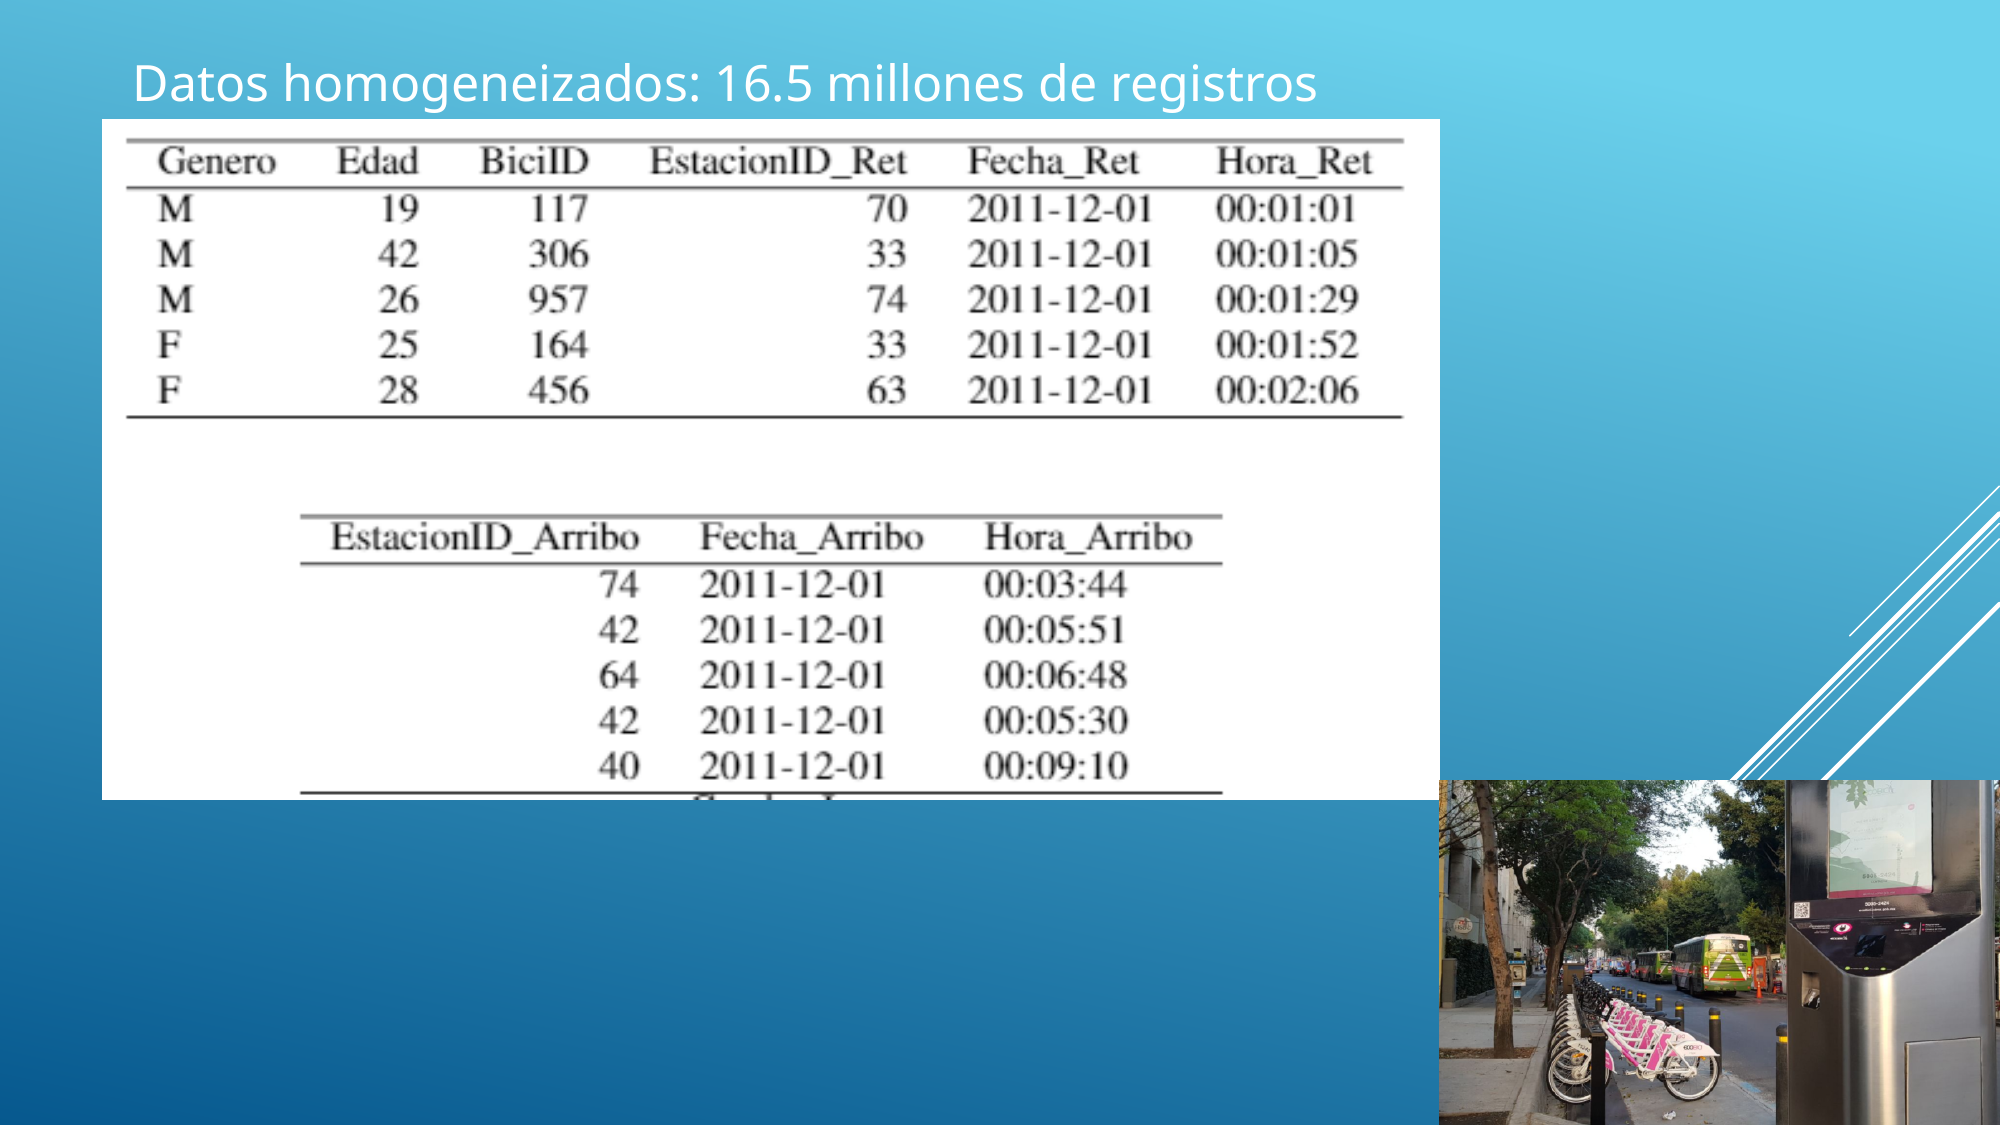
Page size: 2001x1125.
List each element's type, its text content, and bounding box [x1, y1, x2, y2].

text_box Datos homogeneizados: 16.5 millones de registros [117, 43, 1720, 119]
picture [102, 119, 2000, 1125]
